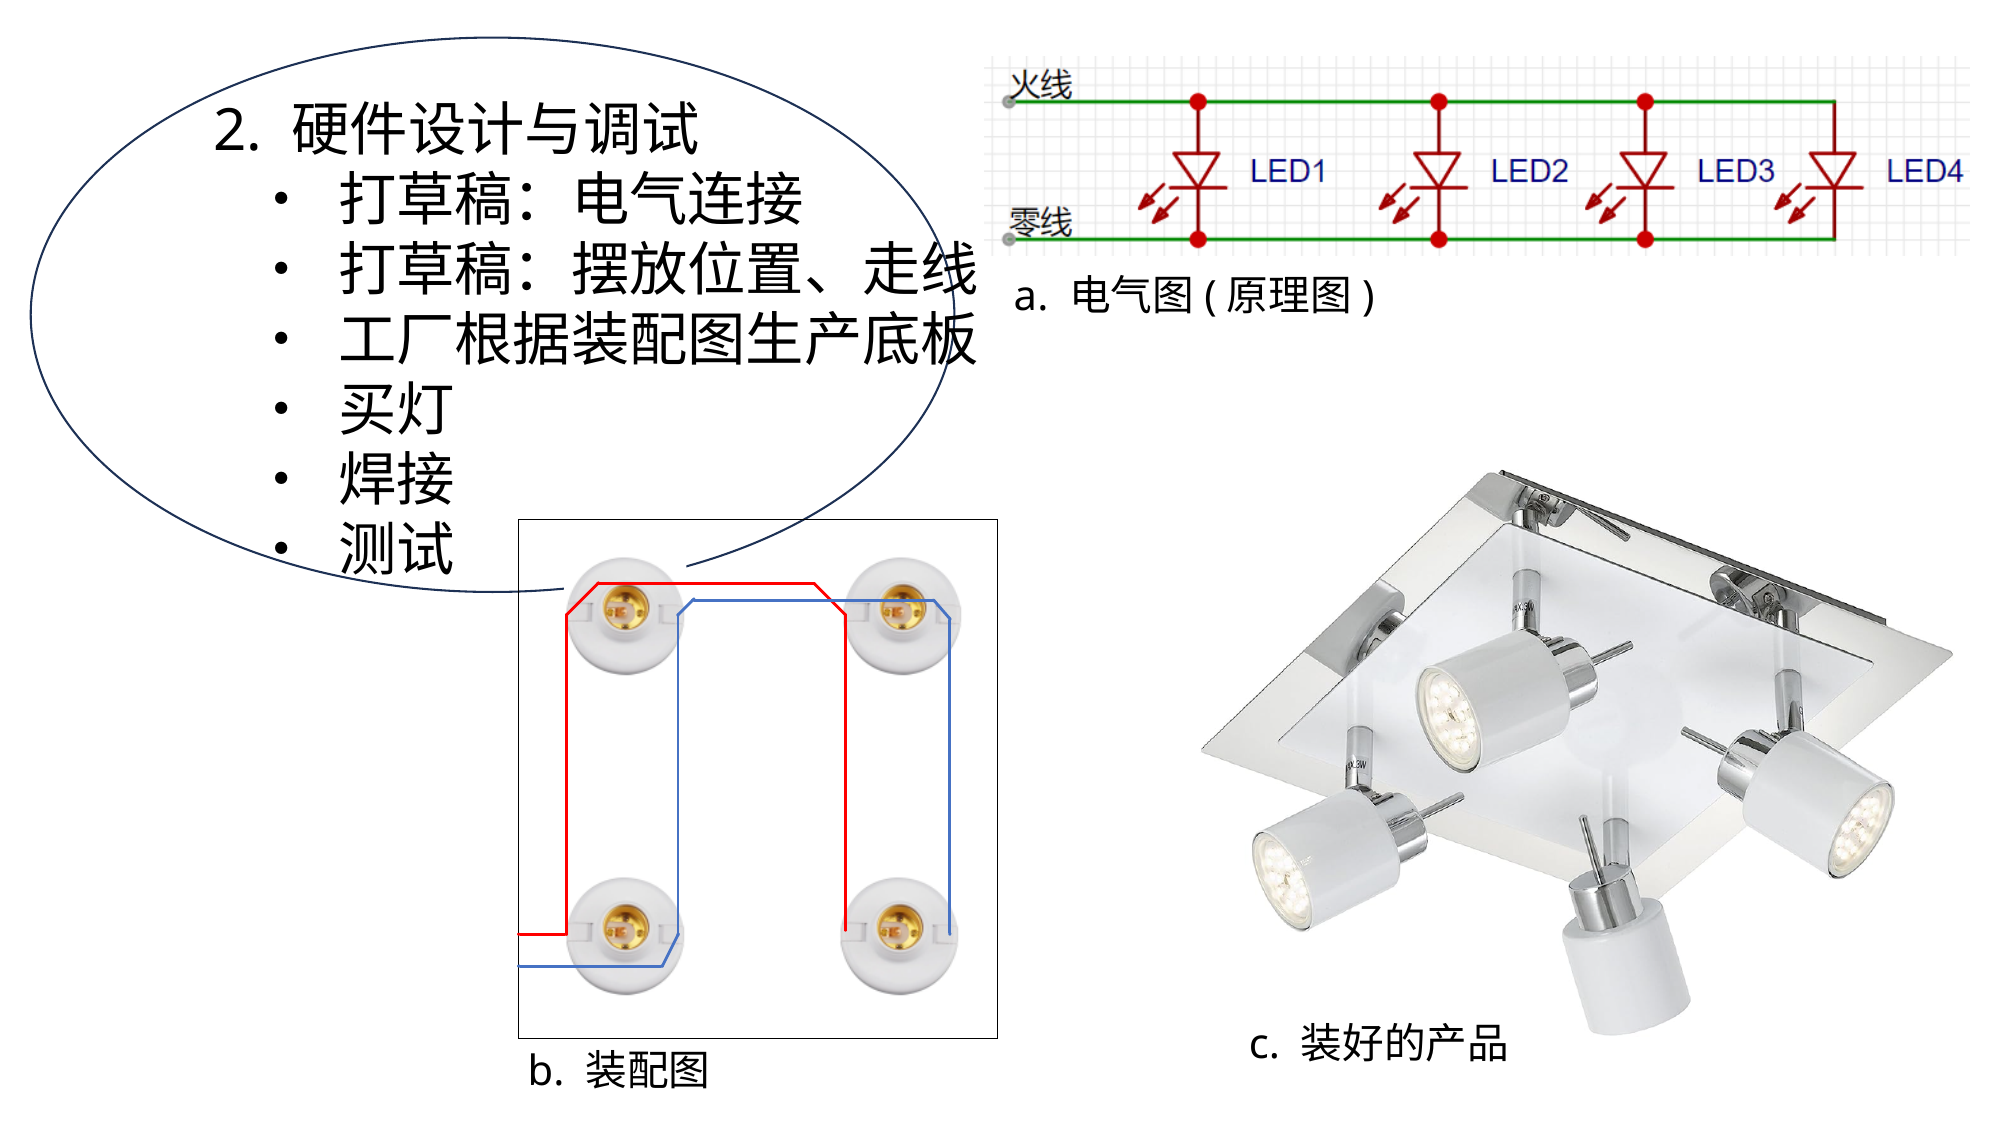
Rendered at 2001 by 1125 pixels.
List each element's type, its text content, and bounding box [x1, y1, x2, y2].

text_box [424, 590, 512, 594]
text_box 2. 硬件设计与调试 • 原理图设计 • 电路图设计 • 电路板生产 • 元件采购 • 贴片与焊接 • 测试 [29, 99, 199, 530]
picture [1192, 466, 1958, 1043]
text_box c. 装好的产品 [1233, 1043, 1720, 1075]
text_box b. 装配图 [512, 1041, 999, 1101]
text_box 2. 硬件设计与调试 • 打草稿：电气连接 • 打草稿：摆放位置、走线 • 工厂根据装配图生产底板 • 买灯 • 焊接 • 测试 [199, 84, 1044, 590]
text_box a. 电气图(原理图) [998, 261, 1844, 326]
picture [984, 56, 1970, 256]
text_box 2. 硬件设计与调试 • 原理图设计 • 电路图设计 • 电路板生产 • 元件采购 • 贴片与焊接 • 测试 [233, 36, 752, 84]
picture [512, 514, 999, 1041]
